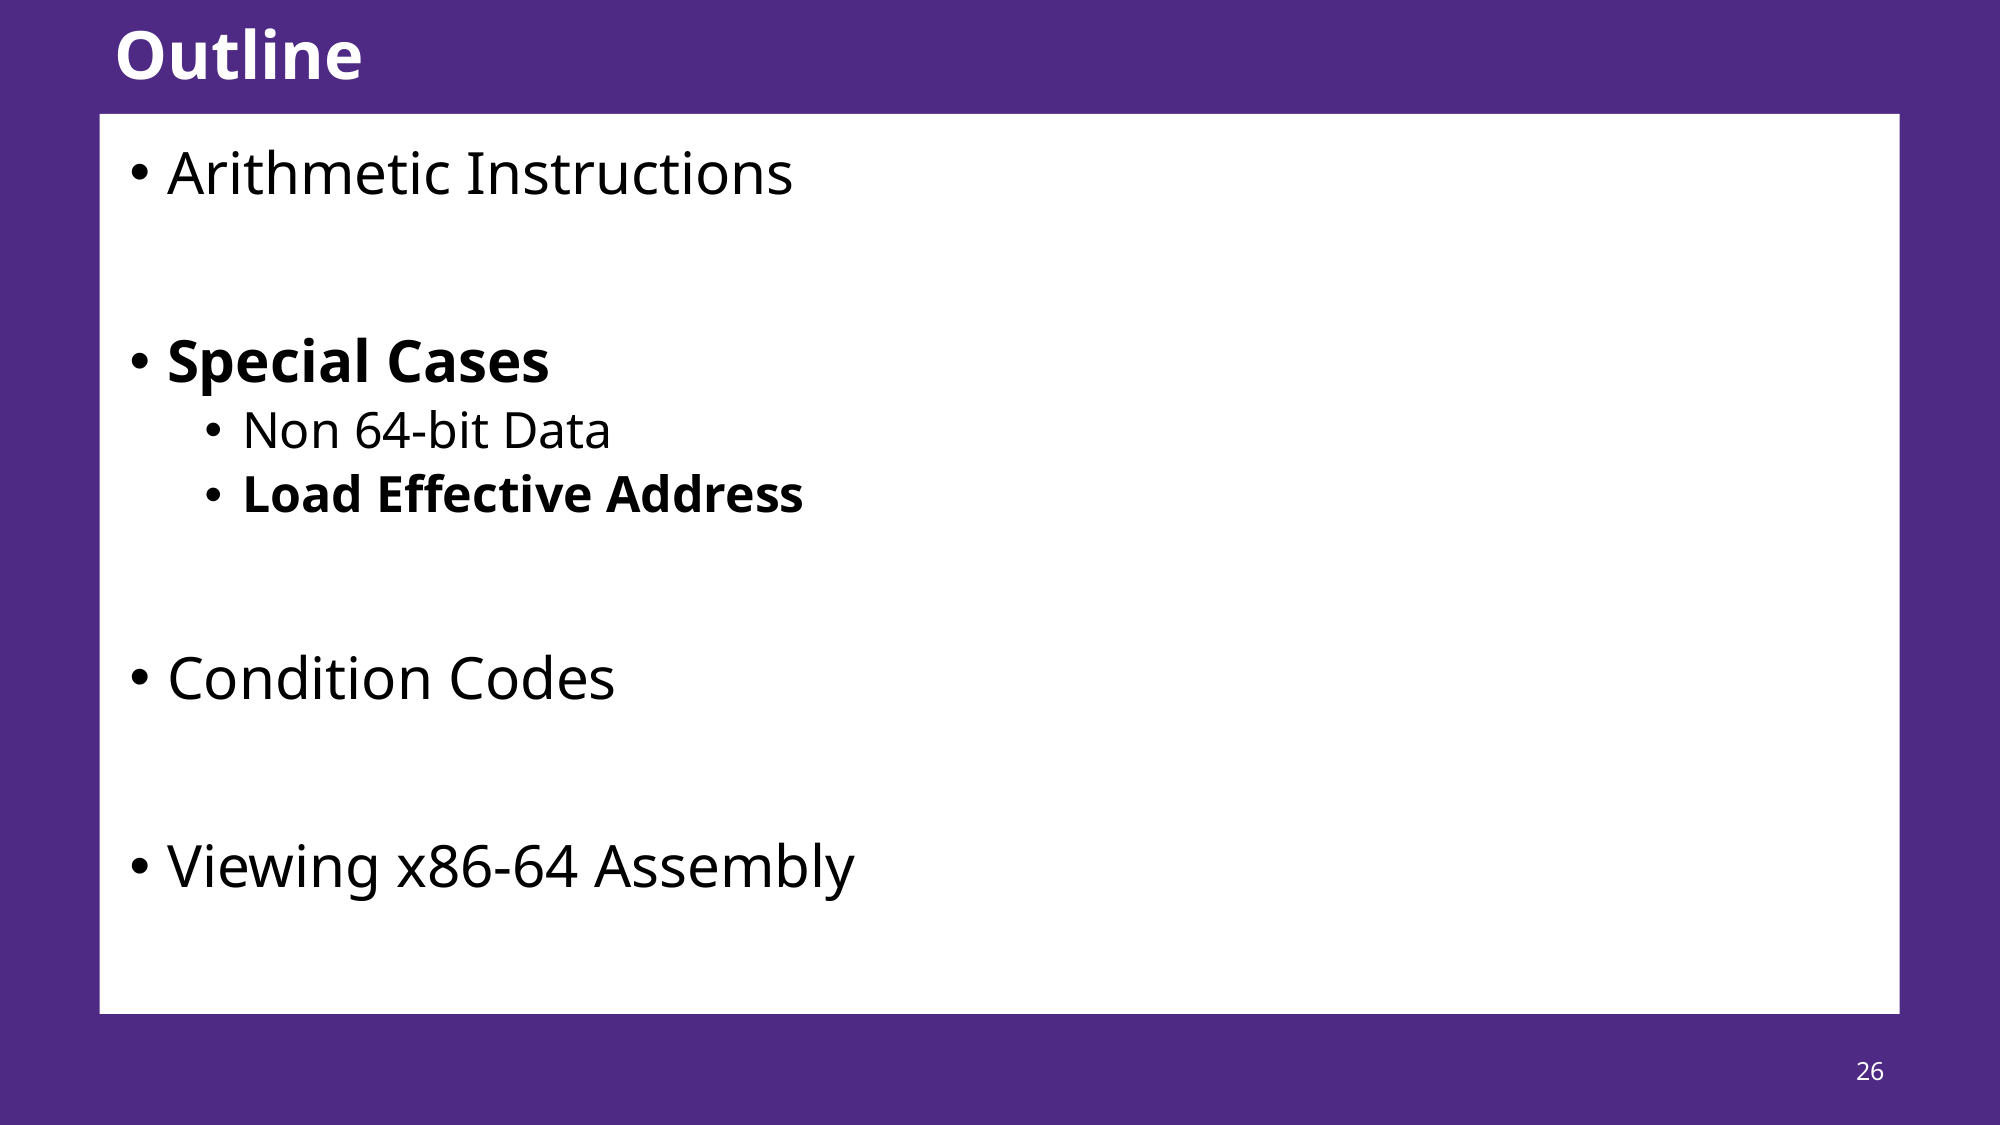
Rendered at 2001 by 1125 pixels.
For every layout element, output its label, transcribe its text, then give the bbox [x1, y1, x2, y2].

title Outline [99, 1, 1900, 114]
slide_number 26 [1749, 1042, 1900, 1103]
list Arithmetic Instructions Special Cases Non 64-bit Data Load Effective Address Condition Codes Viewing x86-64 Assembly [99, 114, 1900, 1014]
